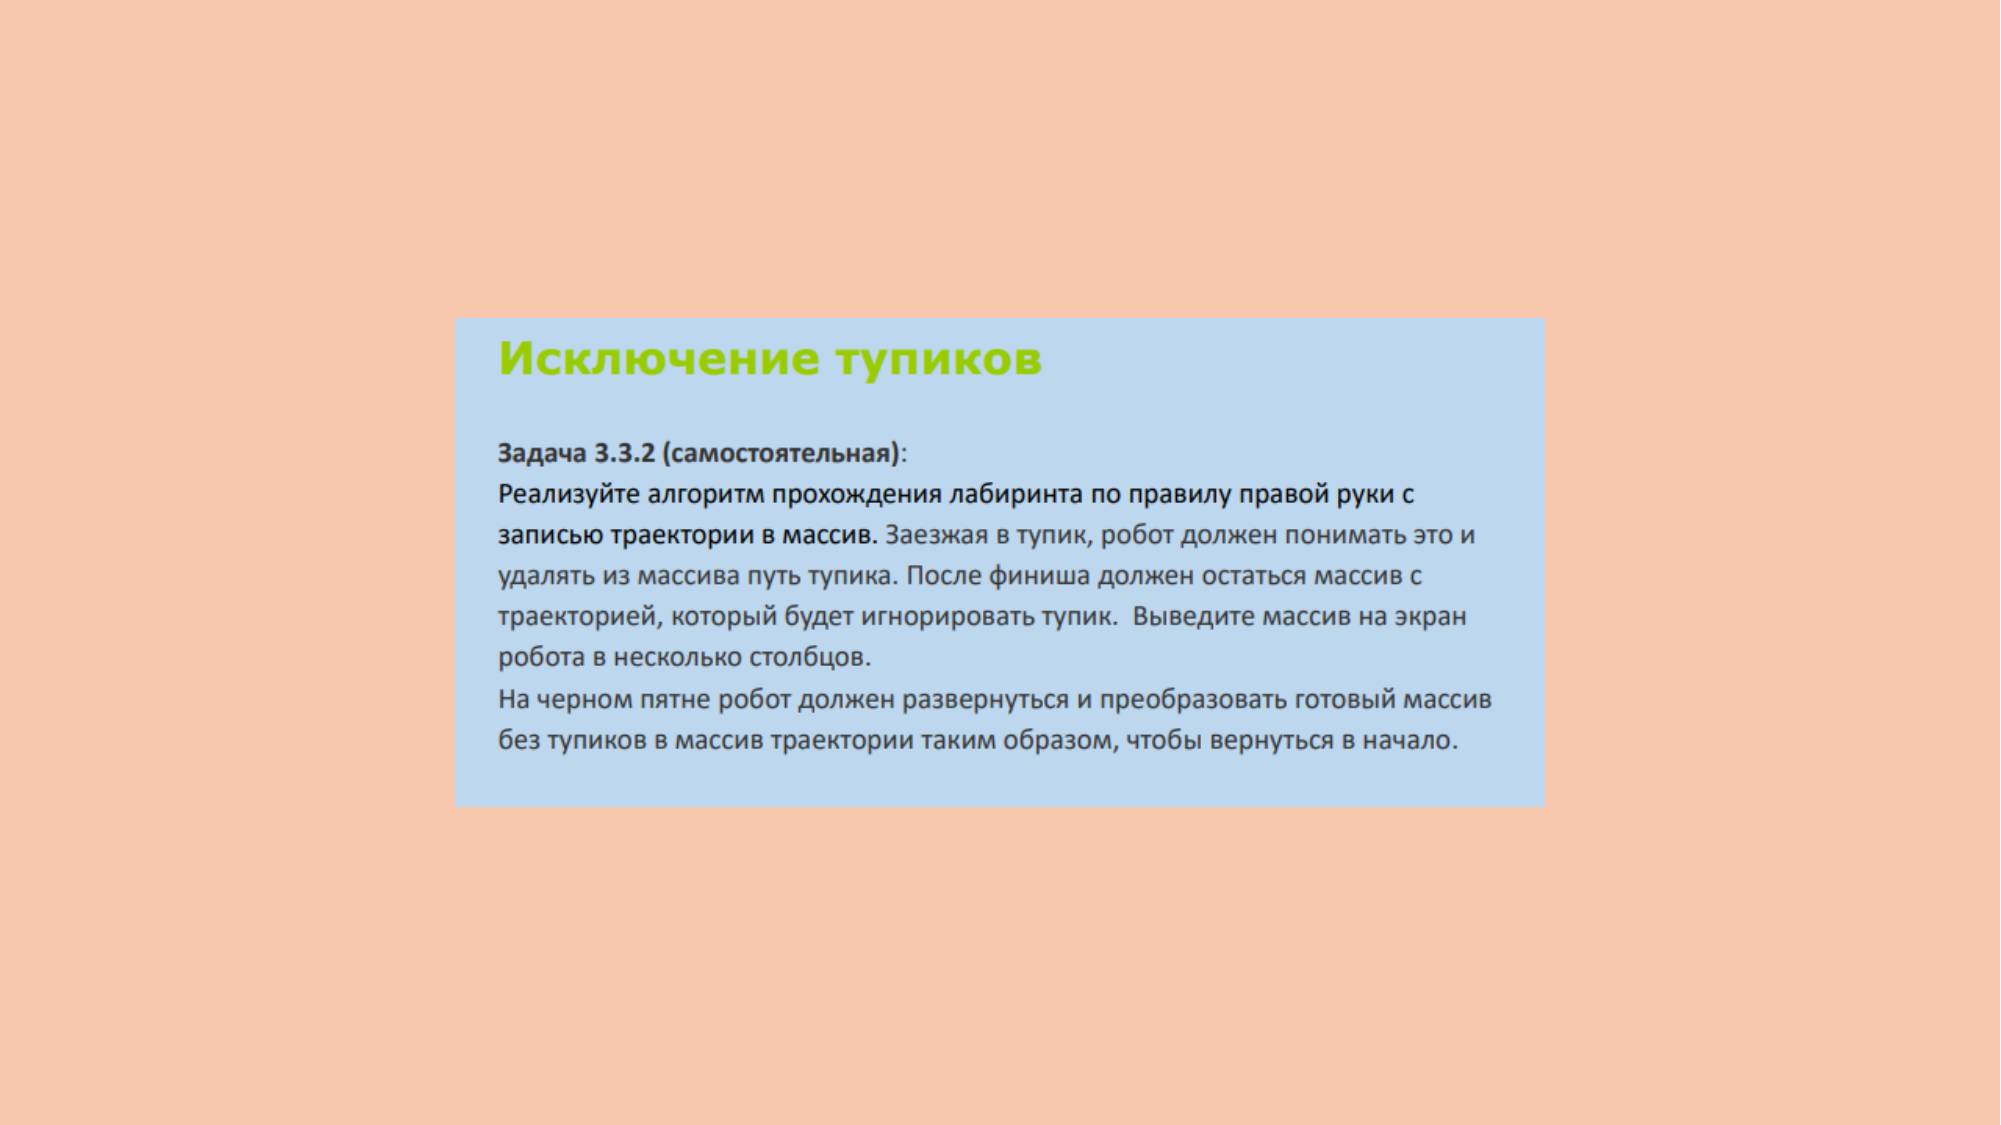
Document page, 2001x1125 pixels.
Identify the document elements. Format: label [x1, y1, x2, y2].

picture [454, 318, 1546, 807]
